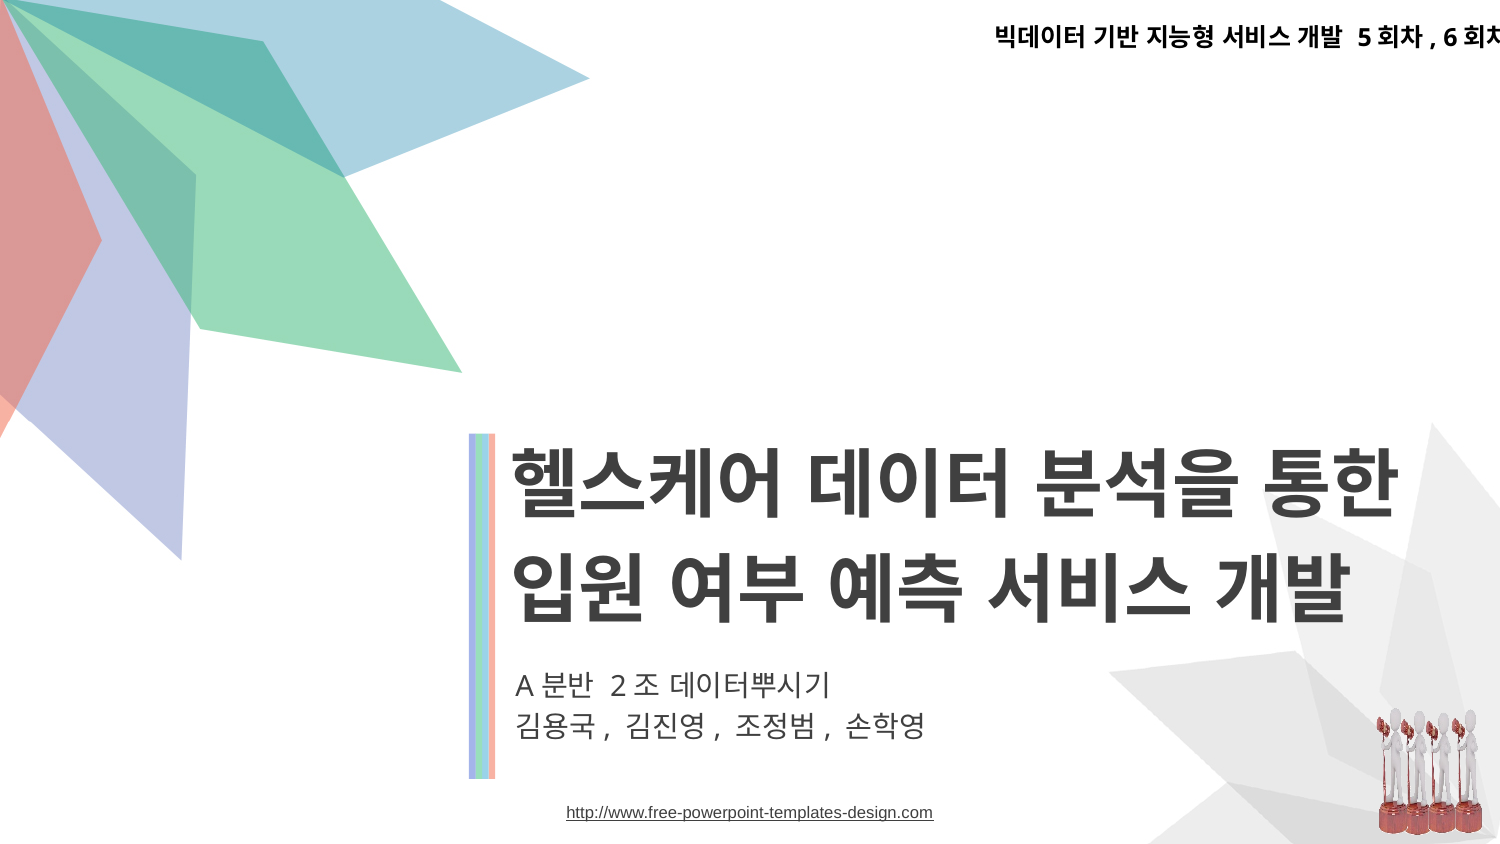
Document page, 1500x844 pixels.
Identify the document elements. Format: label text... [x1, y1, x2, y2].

picture [0, 0, 1500, 844]
text_box 빅데이터 기반 지능형 서비스 개발 5회차, 6회차 [927, 13, 1500, 59]
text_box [468, 433, 496, 780]
text_box http://www.free-powerpoint-templates-design.com [0, 794, 1353, 830]
list A분반 2조 데이터뿌시기 김용국, 김진영, 조정범, 손학영 [500, 634, 1500, 777]
list 헬스케어 데이터 분석을 통한 입원 여부 예측 서비스 개발 [496, 433, 1500, 635]
